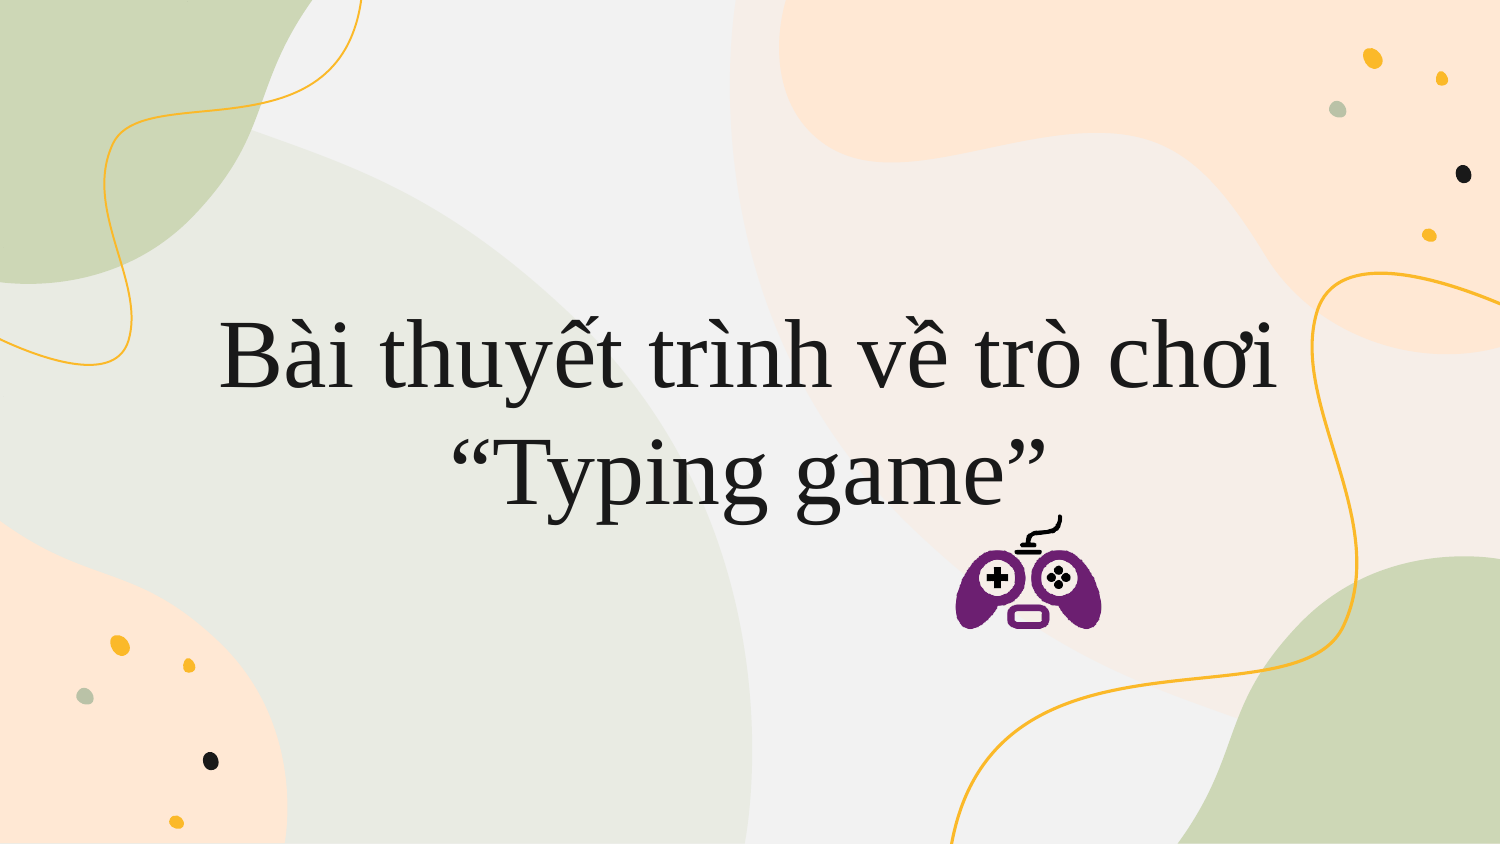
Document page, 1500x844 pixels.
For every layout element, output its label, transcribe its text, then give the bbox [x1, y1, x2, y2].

title Bài thuyết trình về trò chơi “Typing game” [185, 268, 1314, 540]
picture [858, 432, 1199, 800]
